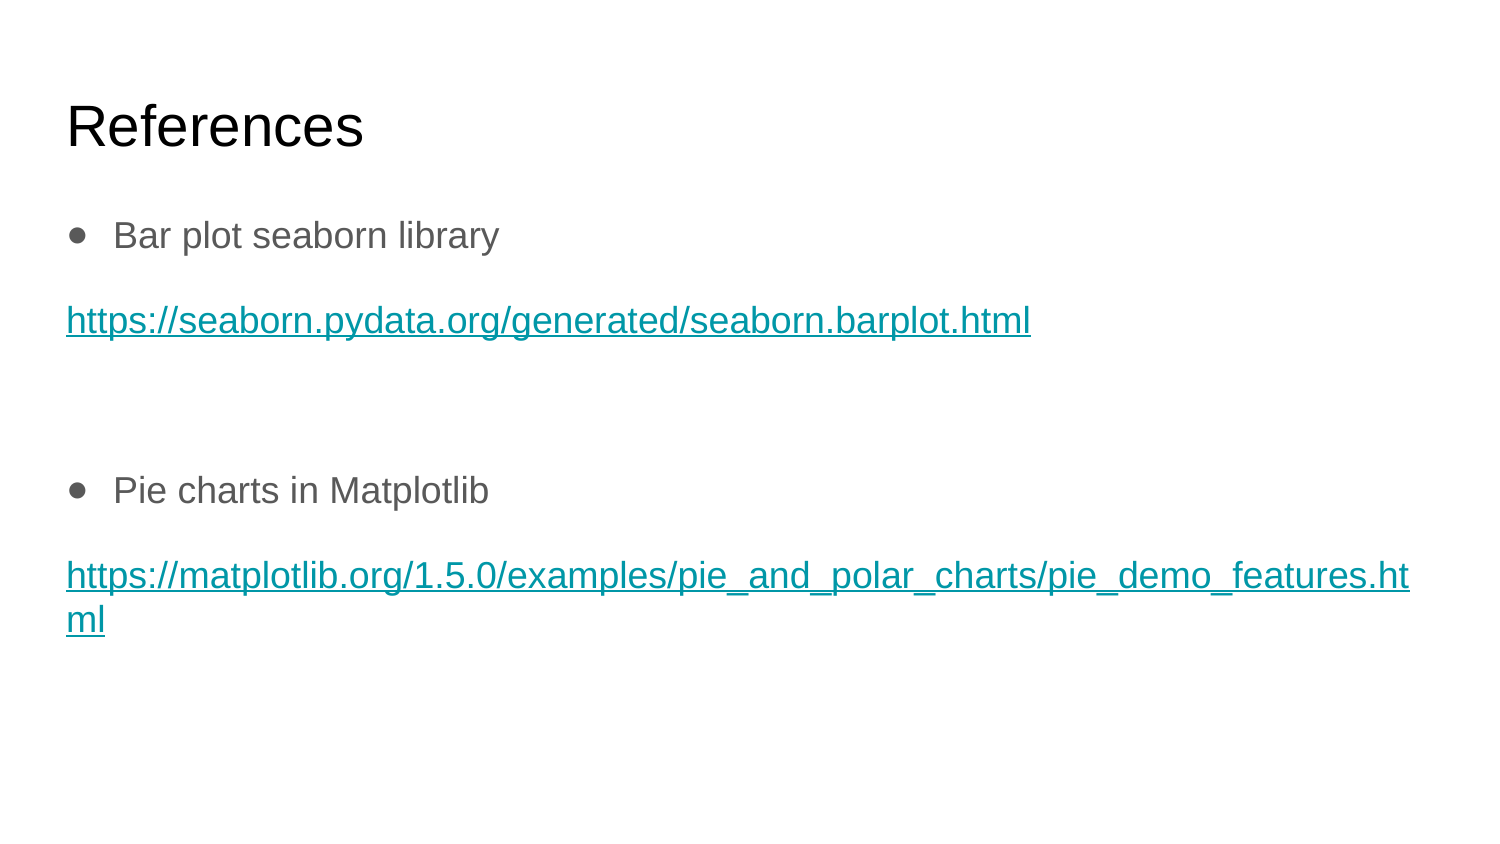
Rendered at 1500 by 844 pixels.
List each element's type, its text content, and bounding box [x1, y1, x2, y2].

list Bar plot seaborn library https://seaborn.pydata.org/generated/seaborn.barplot.html Pie charts in Matplotlib https://matplotlib.org/1.5.0/examples/pie_and_polar_charts/pie_demo_features.html [51, 189, 1449, 750]
title References [51, 72, 1449, 167]
